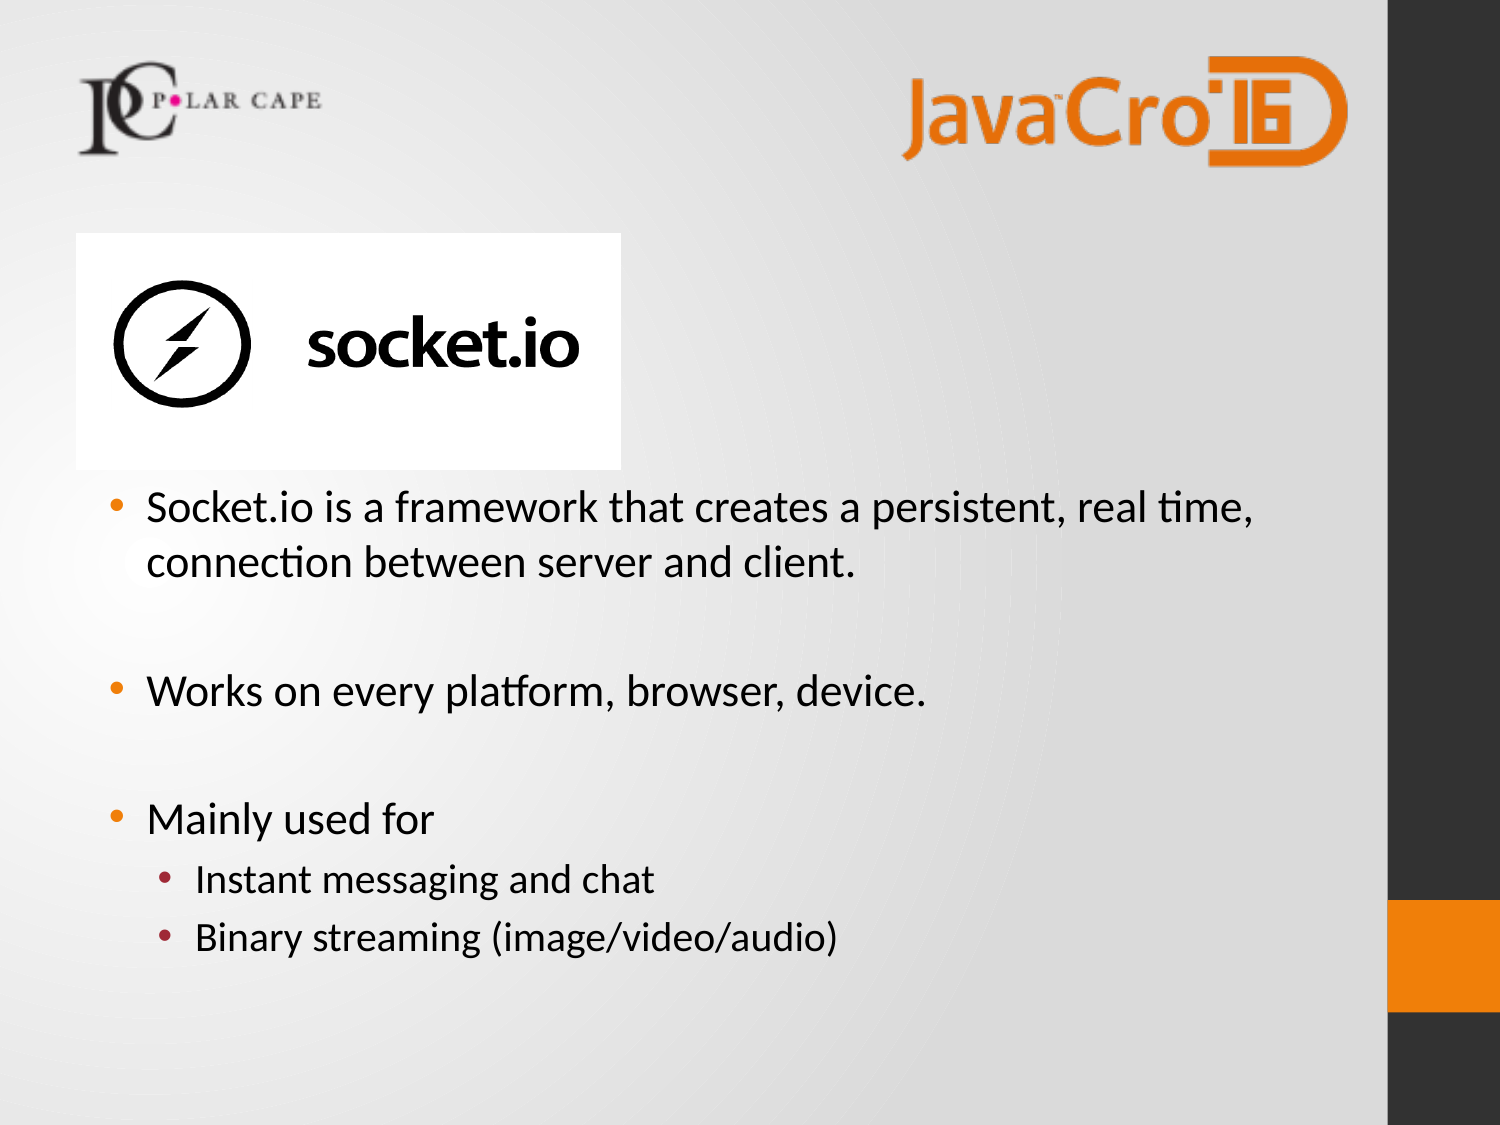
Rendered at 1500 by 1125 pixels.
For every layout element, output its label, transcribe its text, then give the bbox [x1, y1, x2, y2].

picture [654, 30, 1500, 188]
list Socket.io is a framework that creates a persistent, real time, connection between server and client. Works on every platform, browser, device. Mainly used for Instant messaging and chat Binary streaming (image/video/audio) [75, 469, 1325, 1050]
picture [76, 58, 326, 160]
picture [76, 233, 622, 471]
